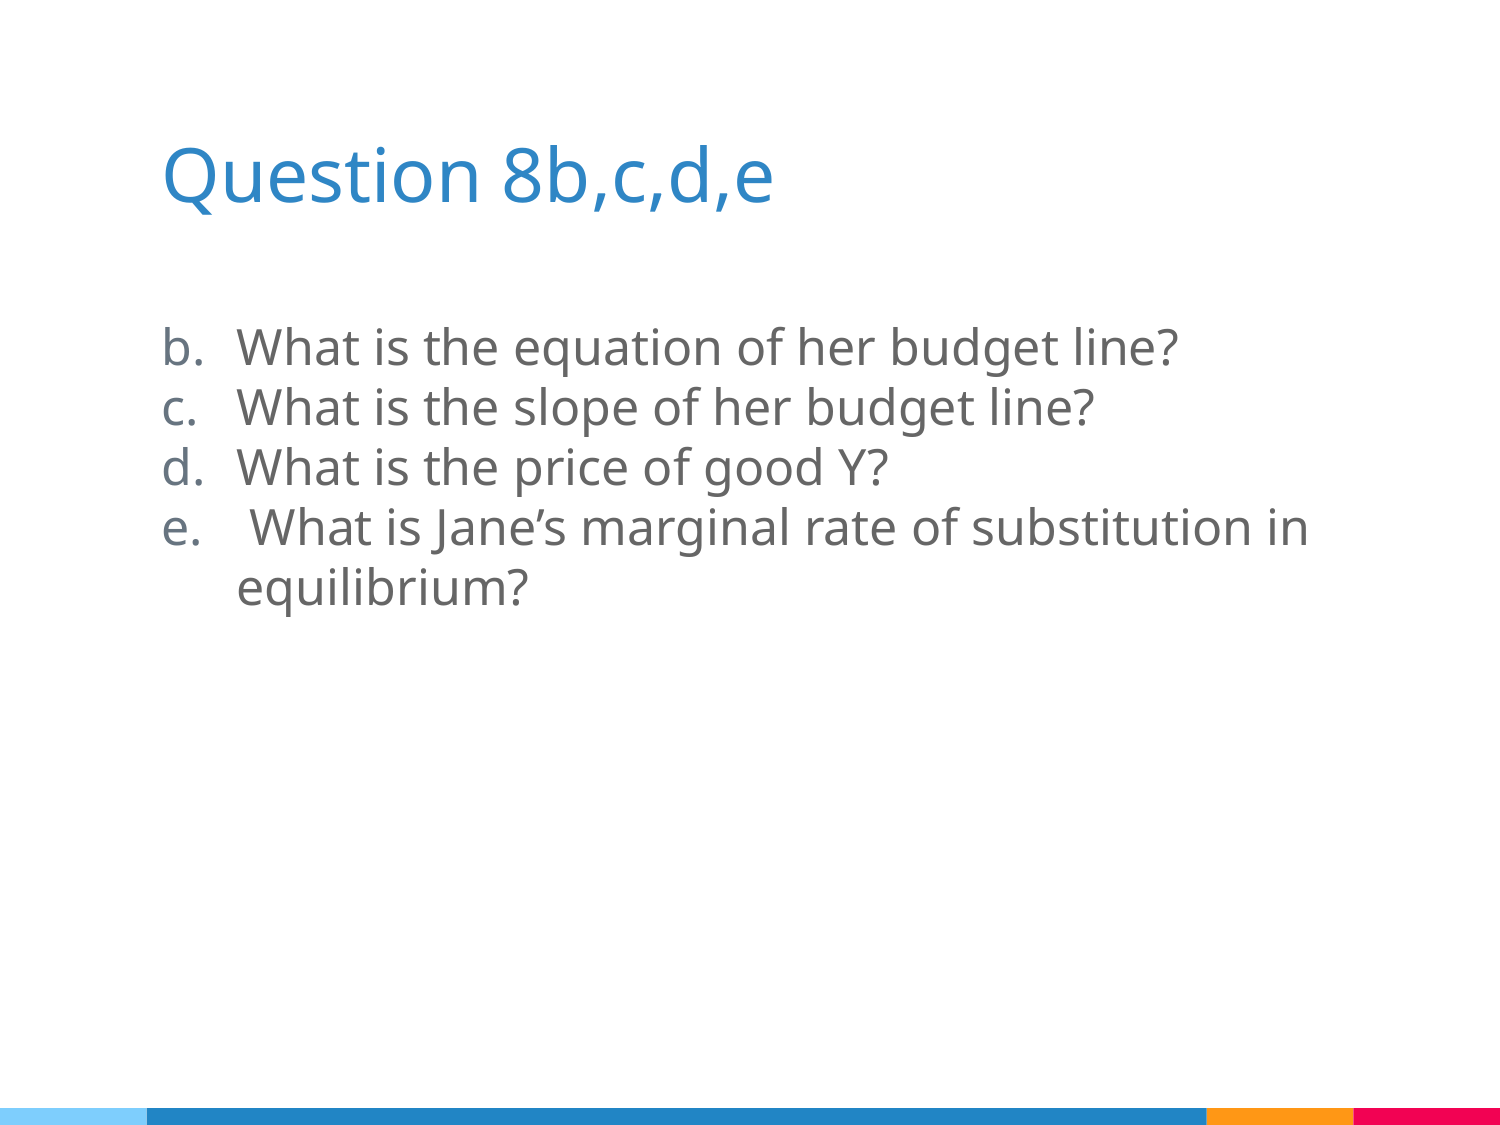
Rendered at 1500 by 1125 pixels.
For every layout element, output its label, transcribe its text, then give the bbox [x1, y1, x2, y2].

list What is the equation of her budget line? What is the slope of her budget line? What is the price of good Y? What is Jane’s marginal rate of substitution in equilibrium? [146, 300, 1364, 1078]
title Question 8b,c,d,e [146, 45, 1207, 233]
